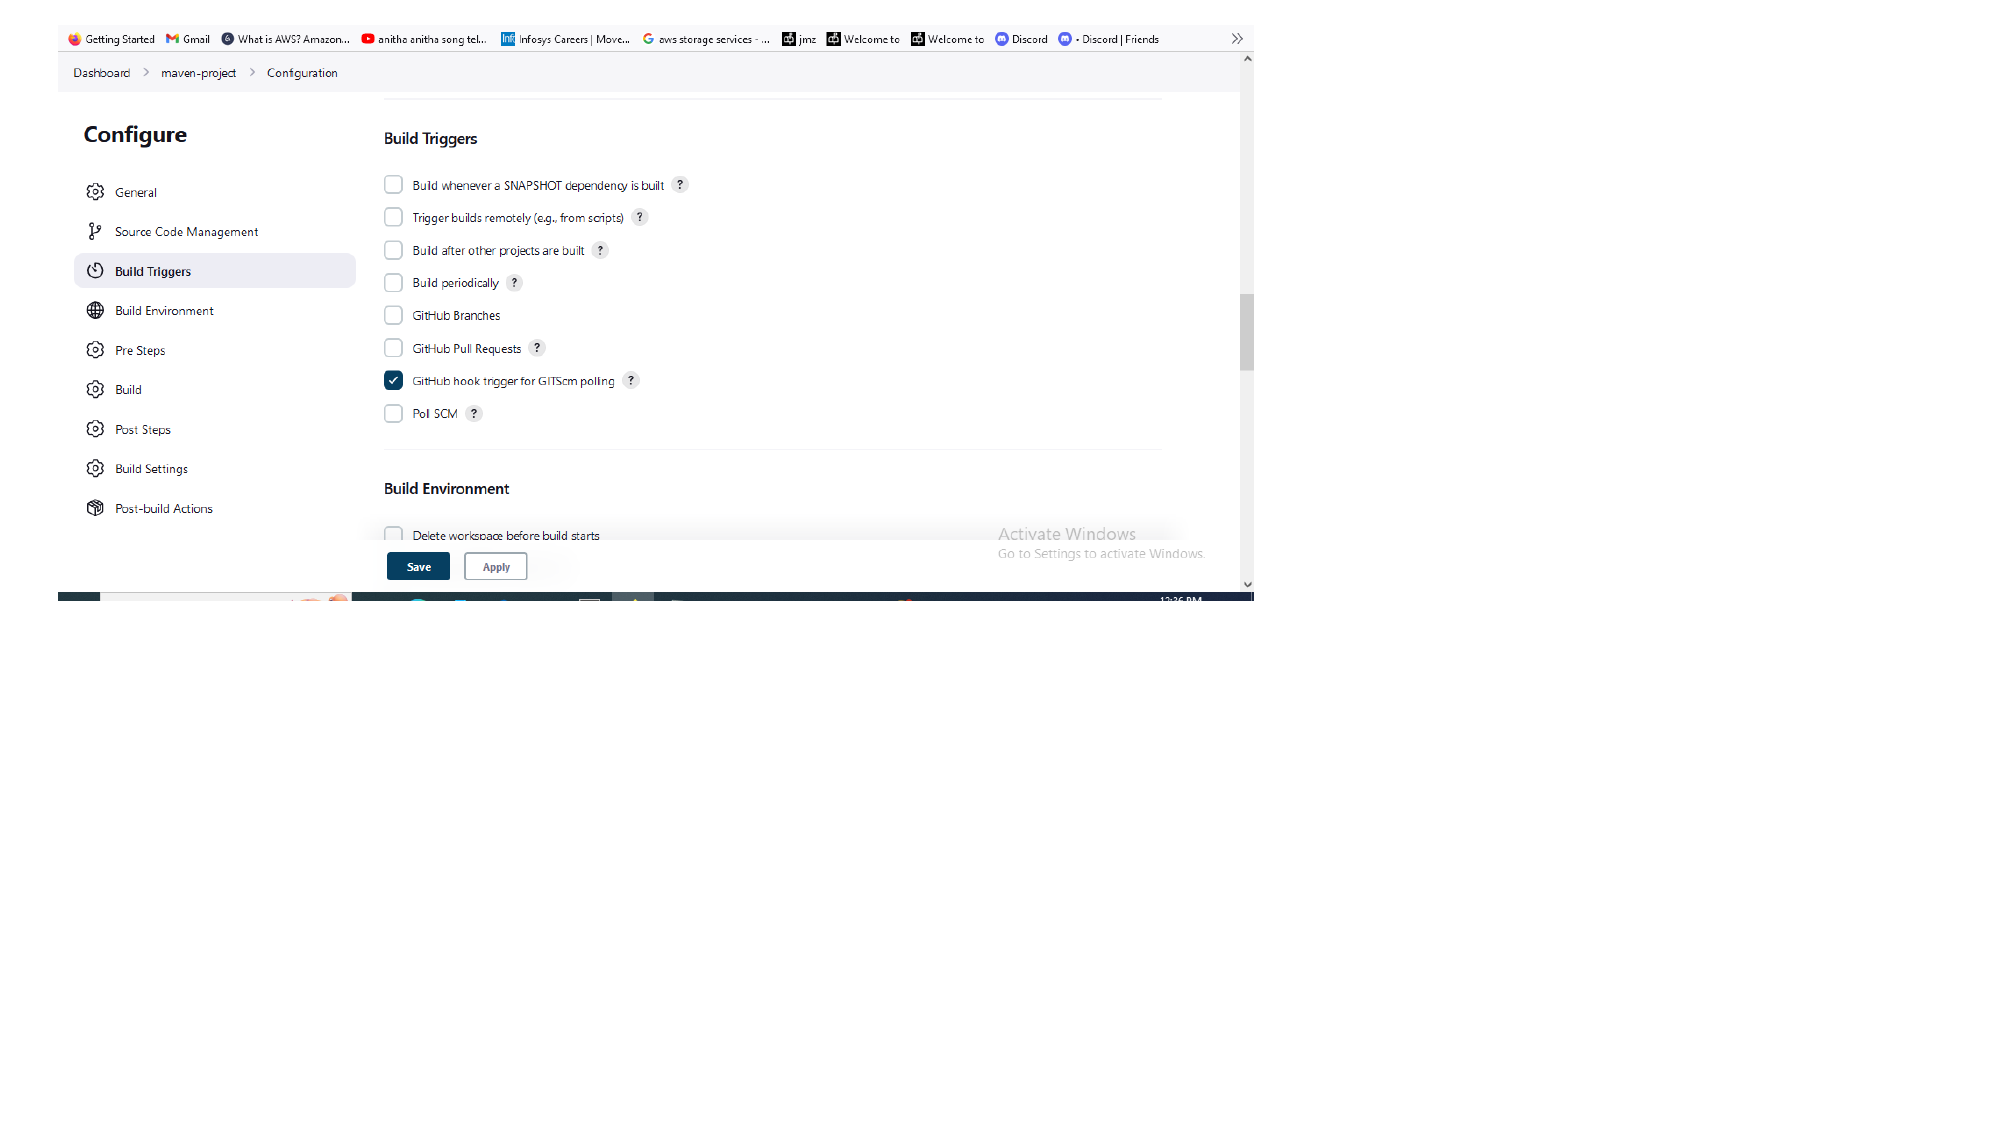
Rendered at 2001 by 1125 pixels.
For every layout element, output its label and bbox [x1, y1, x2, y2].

picture [58, 25, 1254, 601]
